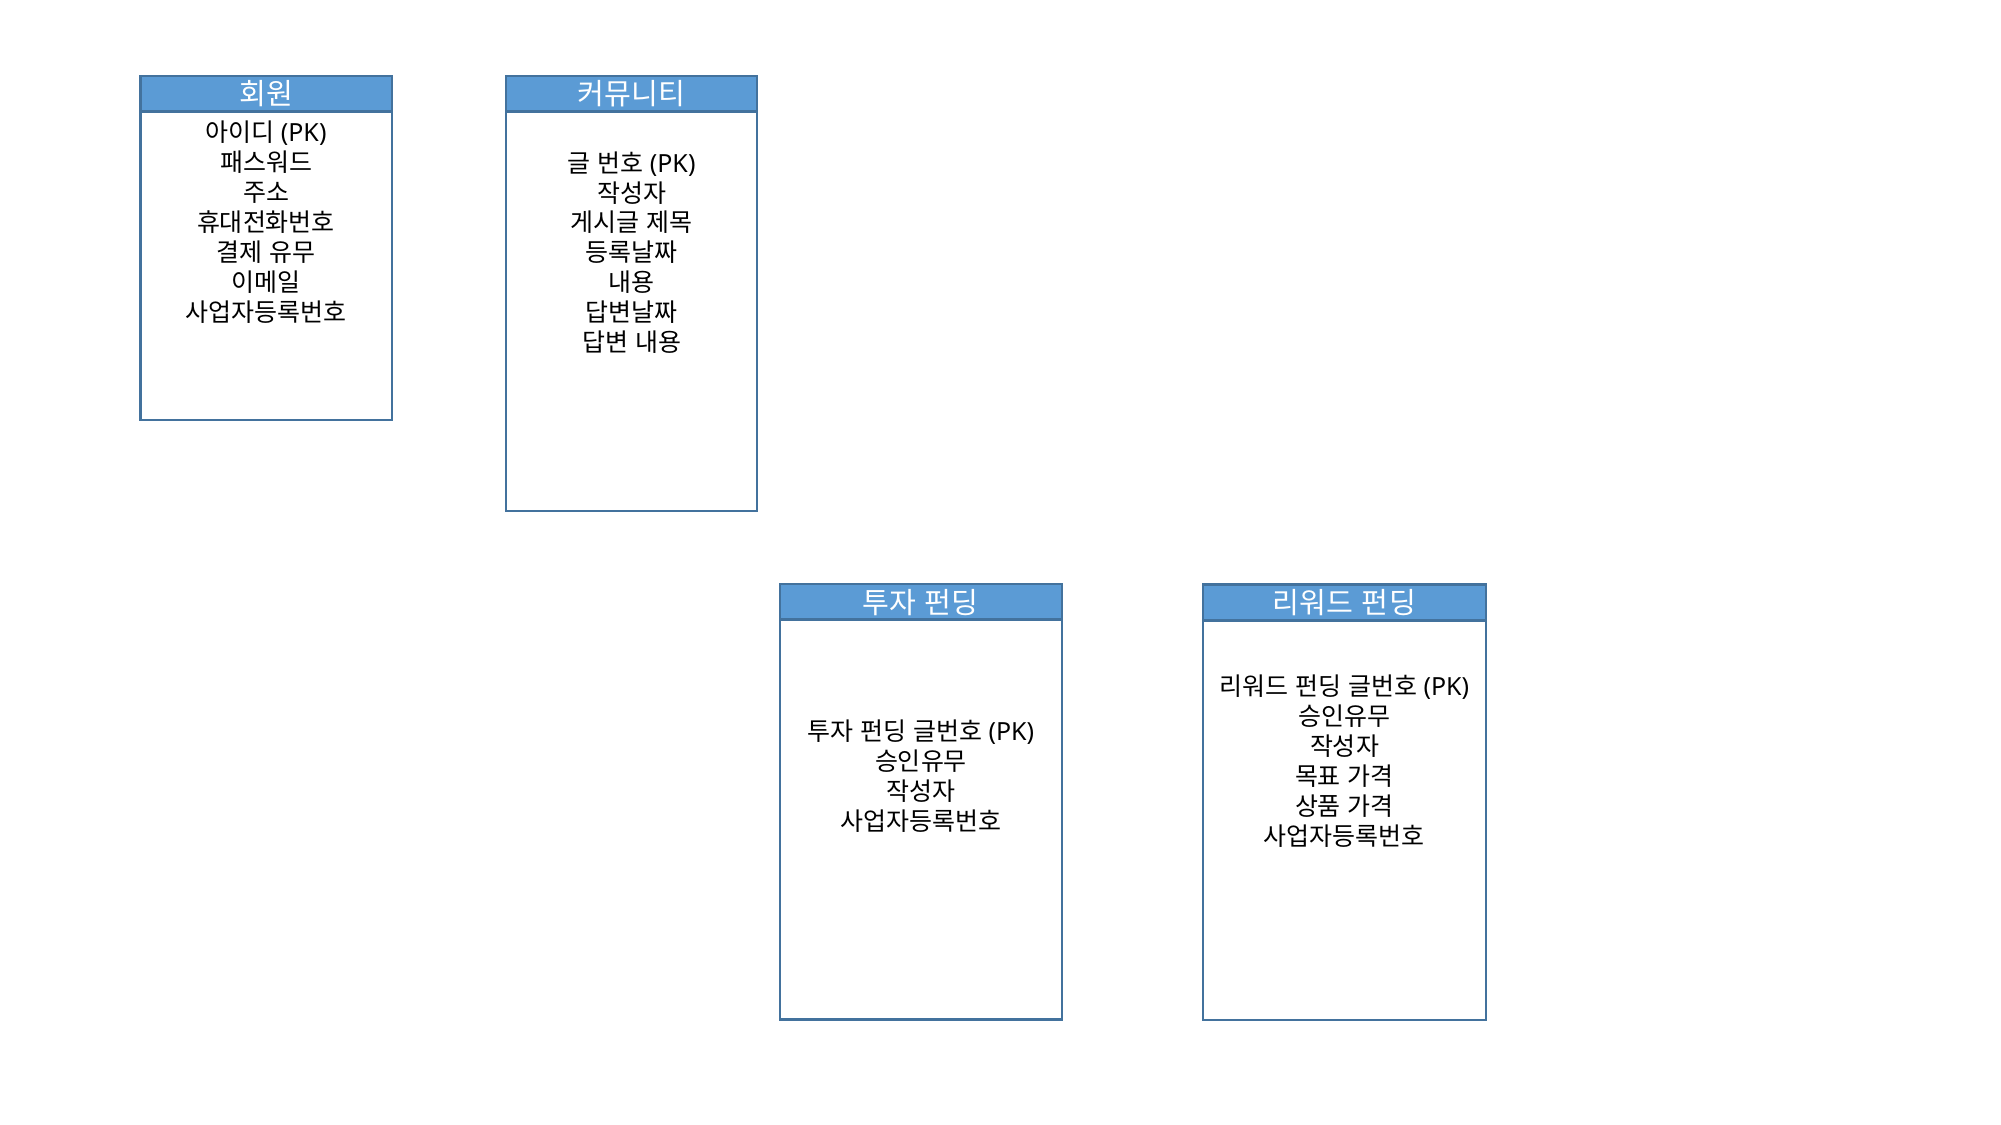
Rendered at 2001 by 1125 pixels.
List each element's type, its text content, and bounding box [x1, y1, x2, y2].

text_box 커뮤니티 [505, 75, 758, 112]
text_box 투자 펀딩 [779, 583, 1063, 620]
text_box 리워드 펀딩 글번호(PK) 승인유무 작성자 목표 가격 상품 가격 사업자등록번호 [1202, 621, 1487, 1021]
text_box 아이디(PK) 패스워드 주소 휴대전화번호 결제 유무 이메일 사업자등록번호 [139, 112, 393, 421]
text_box 회원 [139, 75, 393, 112]
text_box 글 번호(PK) 작성자 게시글 제목 등록날짜 내용 답변날짜 답변 내용 [505, 112, 758, 512]
text_box 리워드 펀딩 [1202, 583, 1487, 621]
text_box 투자 펀딩 글번호(PK) 승인유무 작성자 사업자등록번호 [779, 620, 1063, 1021]
